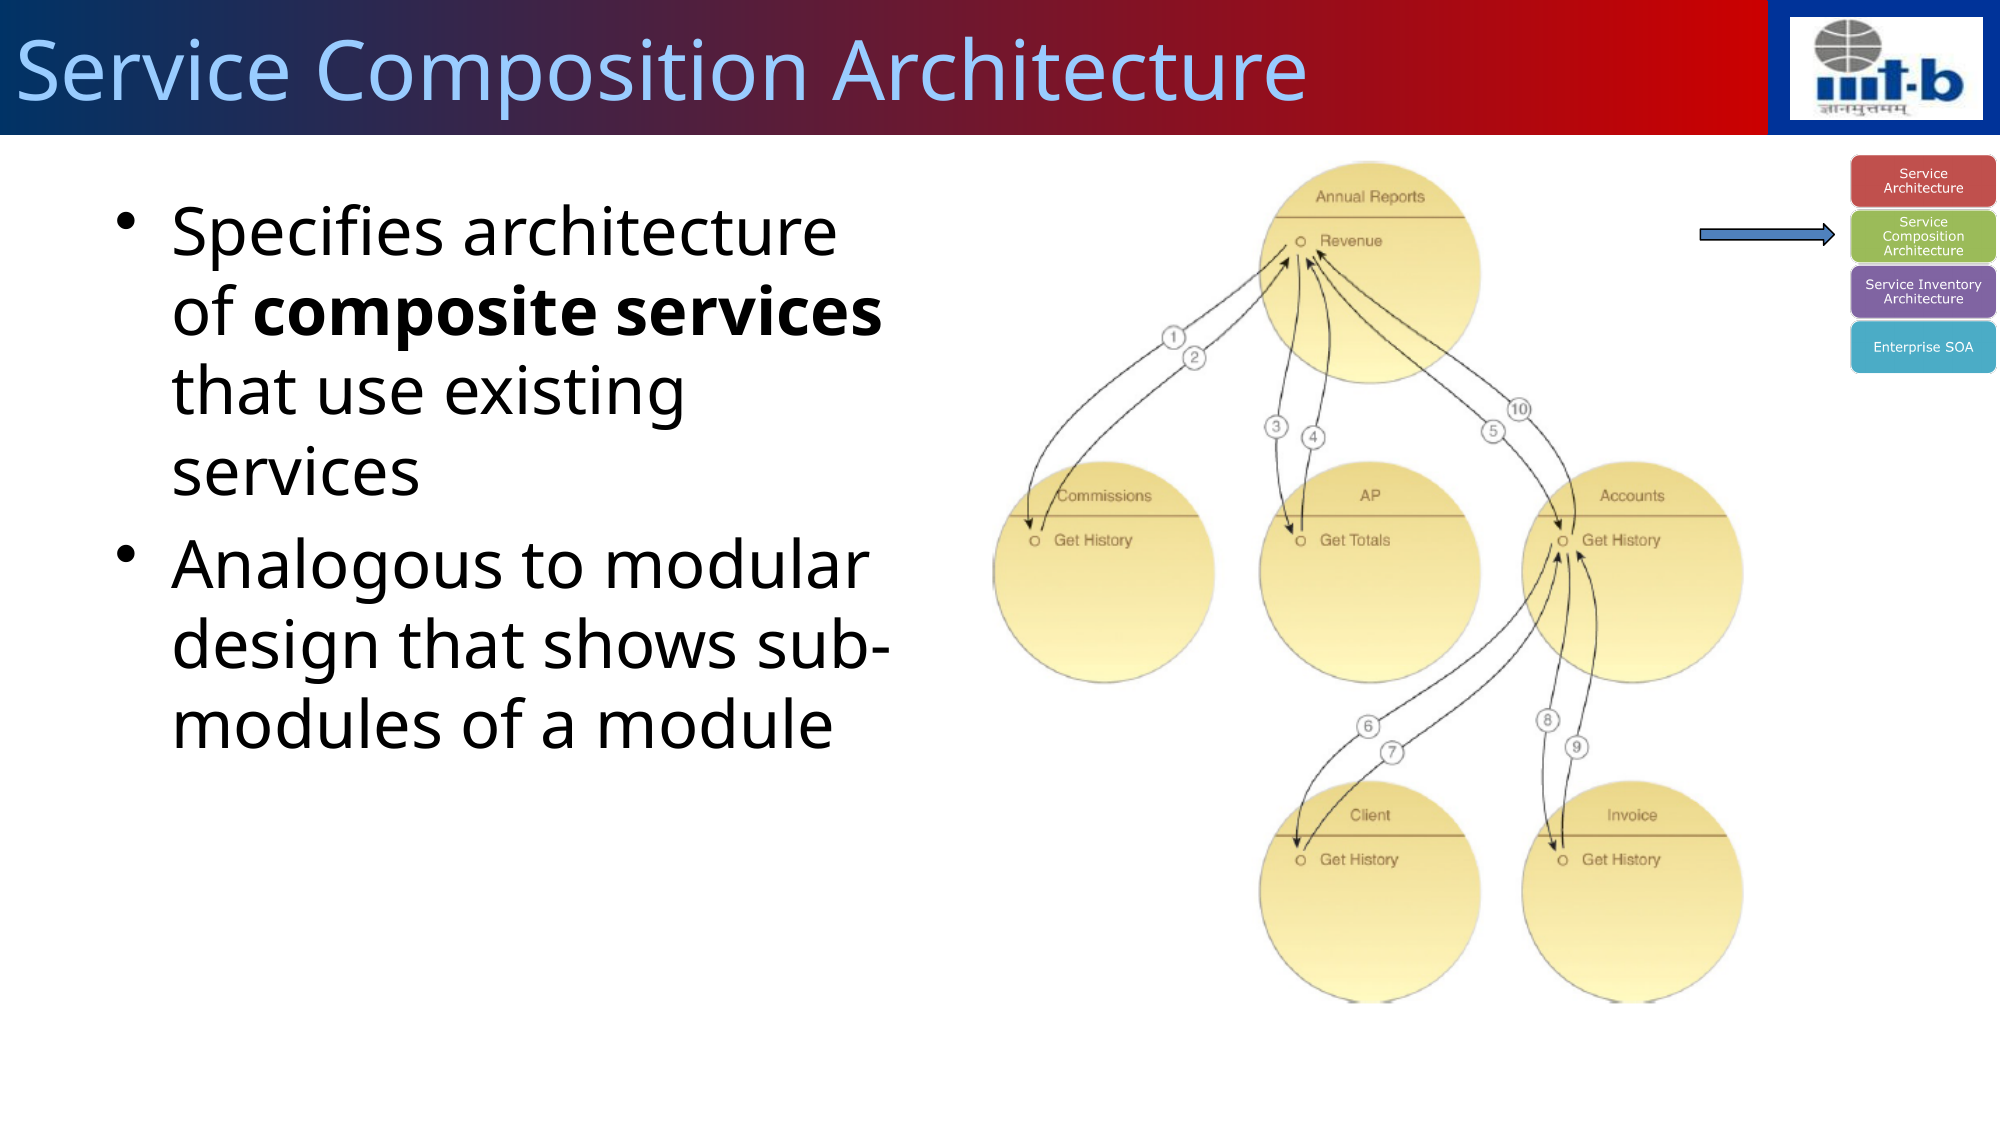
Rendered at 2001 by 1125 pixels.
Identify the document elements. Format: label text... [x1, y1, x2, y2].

picture [909, 154, 2000, 1006]
title Service Composition Architecture [0, 0, 1768, 135]
list Specifies architecture of composite services that use existing services Analogous to modular design that shows sub-modules of a module [99, 180, 904, 1005]
picture [1790, 17, 1983, 120]
